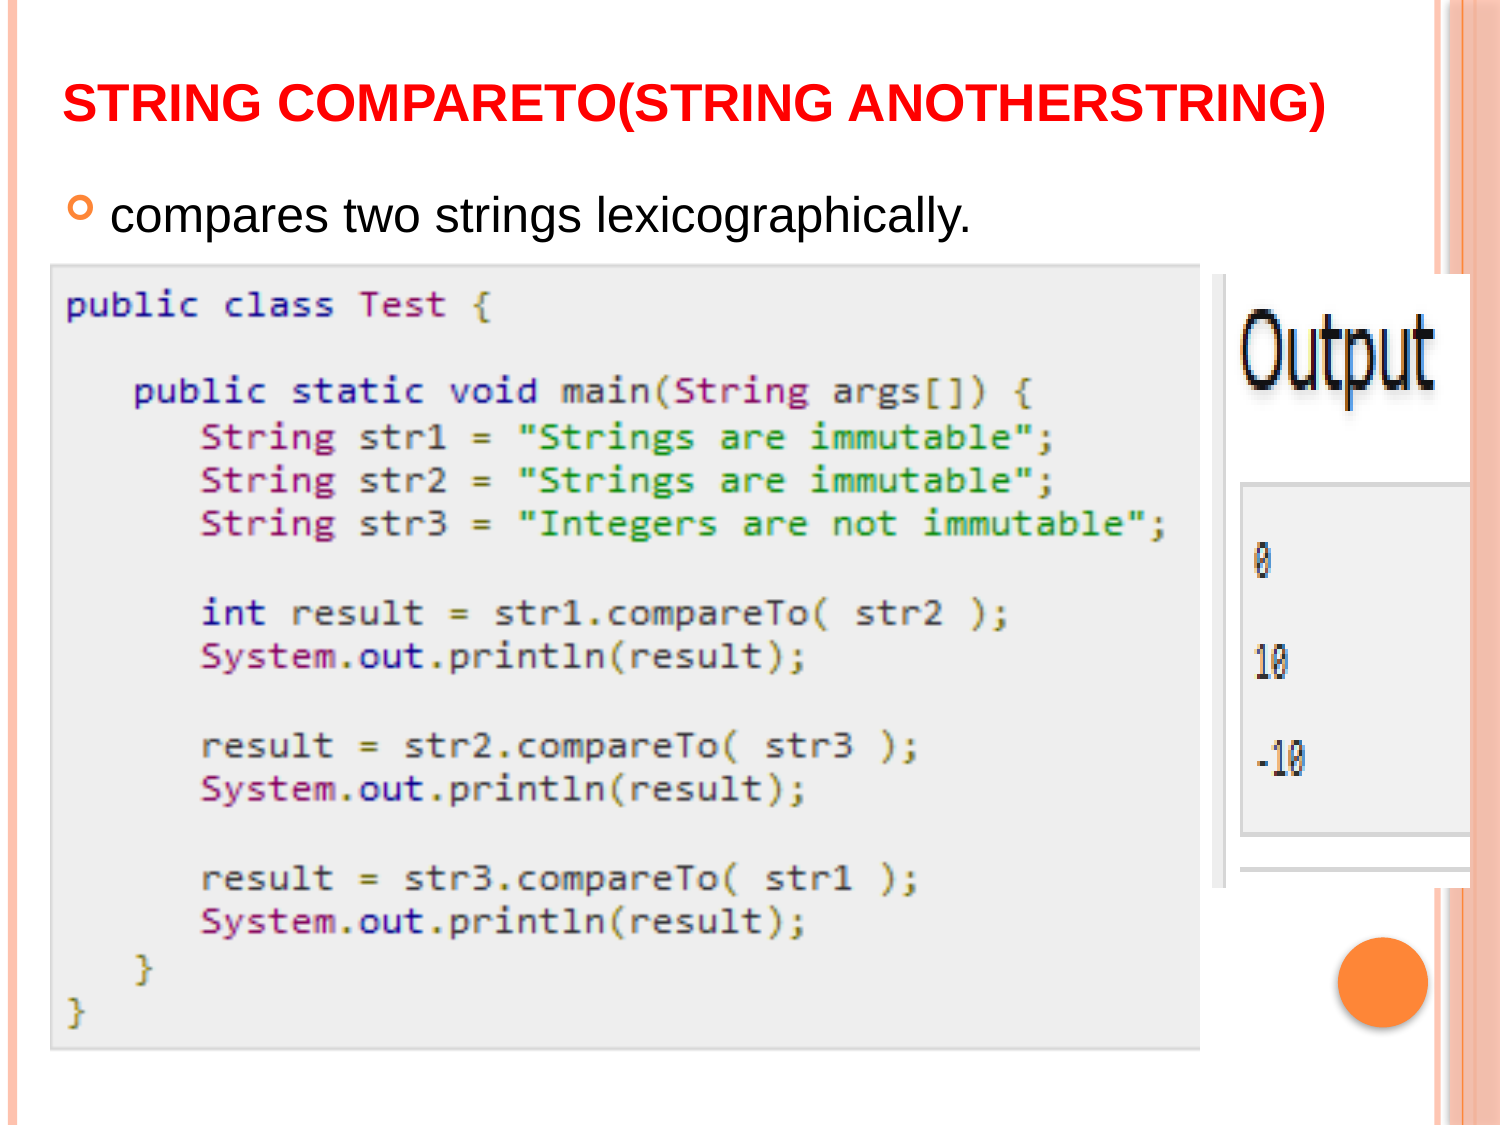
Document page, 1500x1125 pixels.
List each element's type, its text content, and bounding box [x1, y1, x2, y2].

list compares two strings lexicographically. [50, 174, 1450, 274]
list compares two strings lexicographically. [50, 894, 1450, 1088]
title String compareTo(String anotherString) [47, 14, 1423, 140]
picture [1211, 274, 1470, 888]
picture [49, 261, 1201, 1073]
